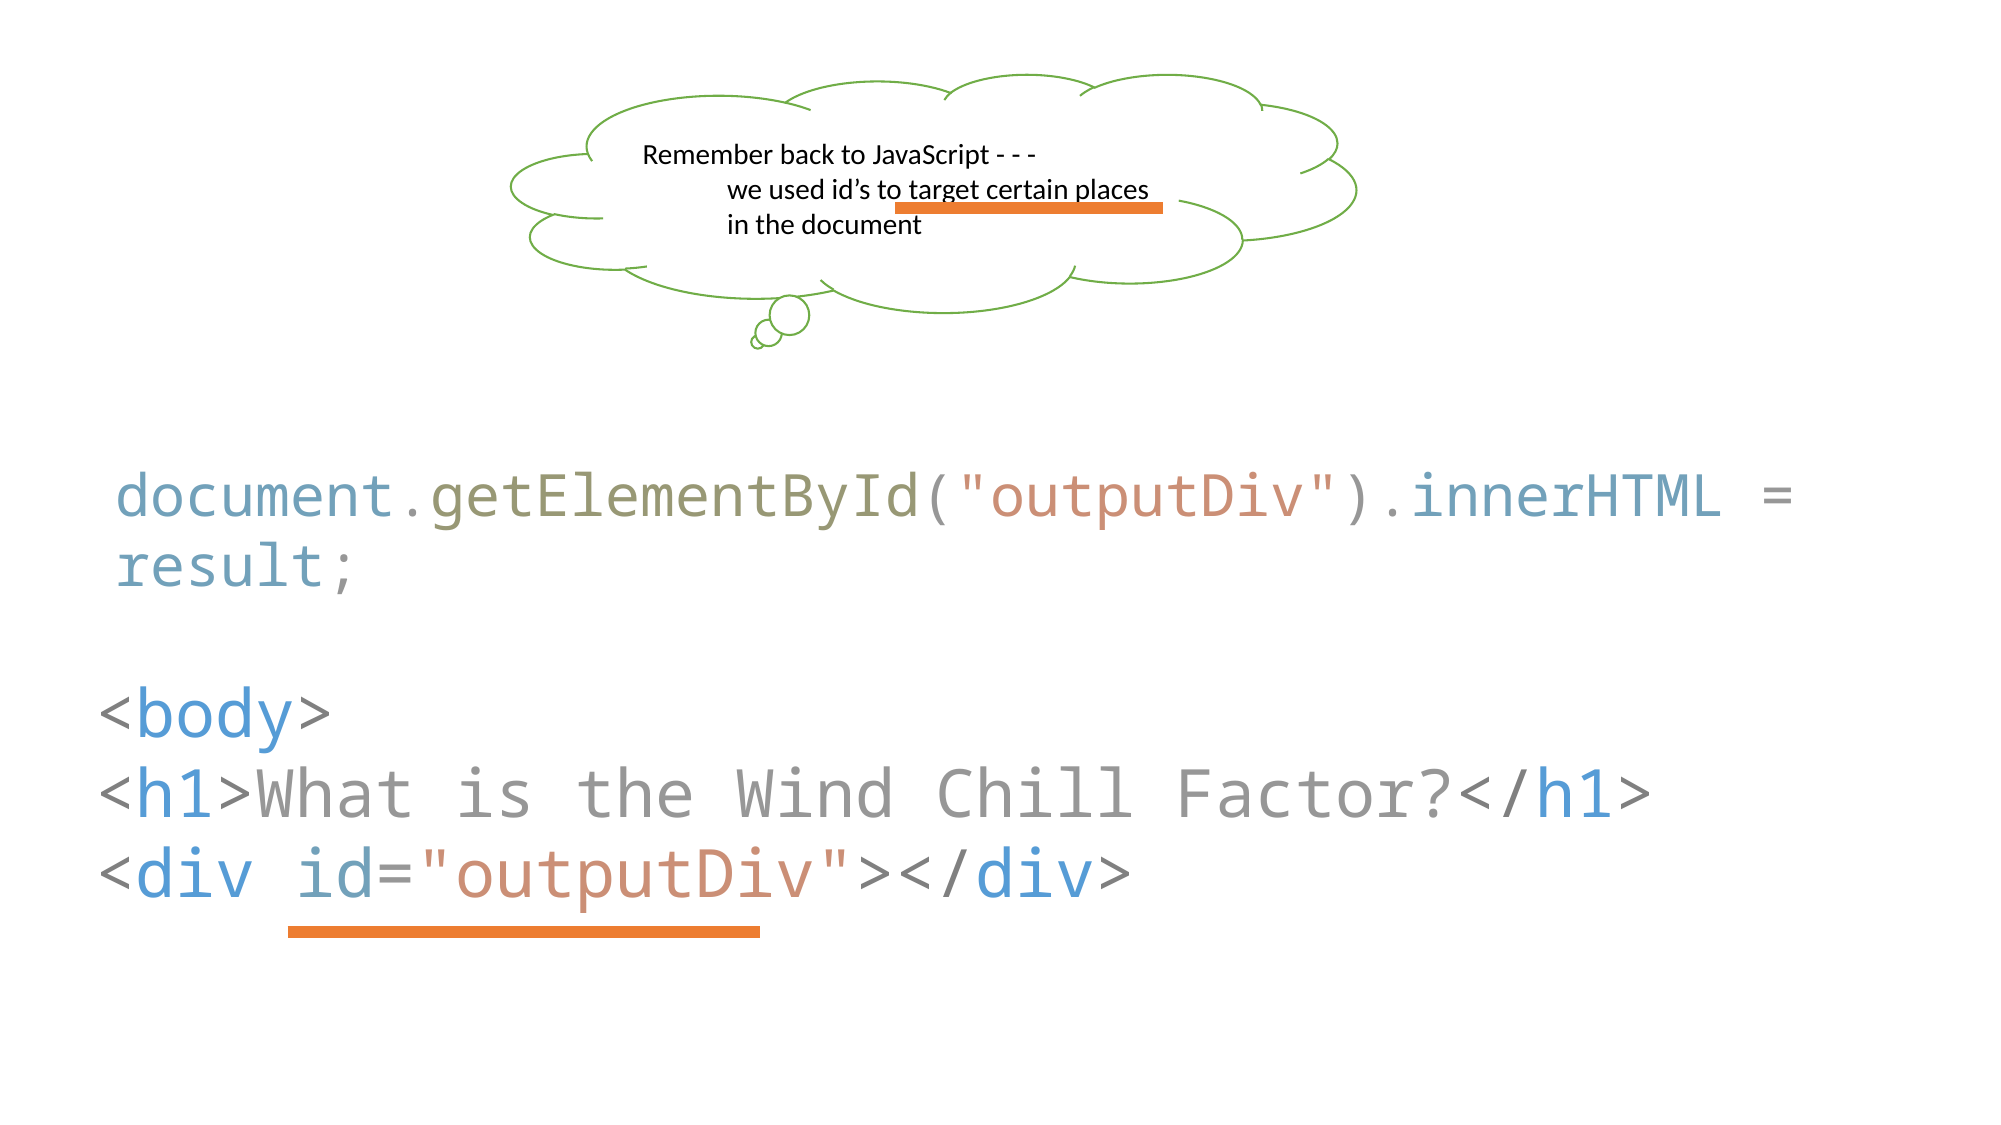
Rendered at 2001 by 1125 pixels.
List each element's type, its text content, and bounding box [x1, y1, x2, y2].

text_box <body> <h1>What is the Wind Chill Factor?</h1> <div id="outputDiv"></div> [81, 663, 1906, 918]
text_box Remember back to JavaScript - - - we used id’s to target certain places in the document [509, 73, 1358, 350]
text_box document.getElementById("outputDiv").innerHTML = result; [100, 450, 1973, 605]
